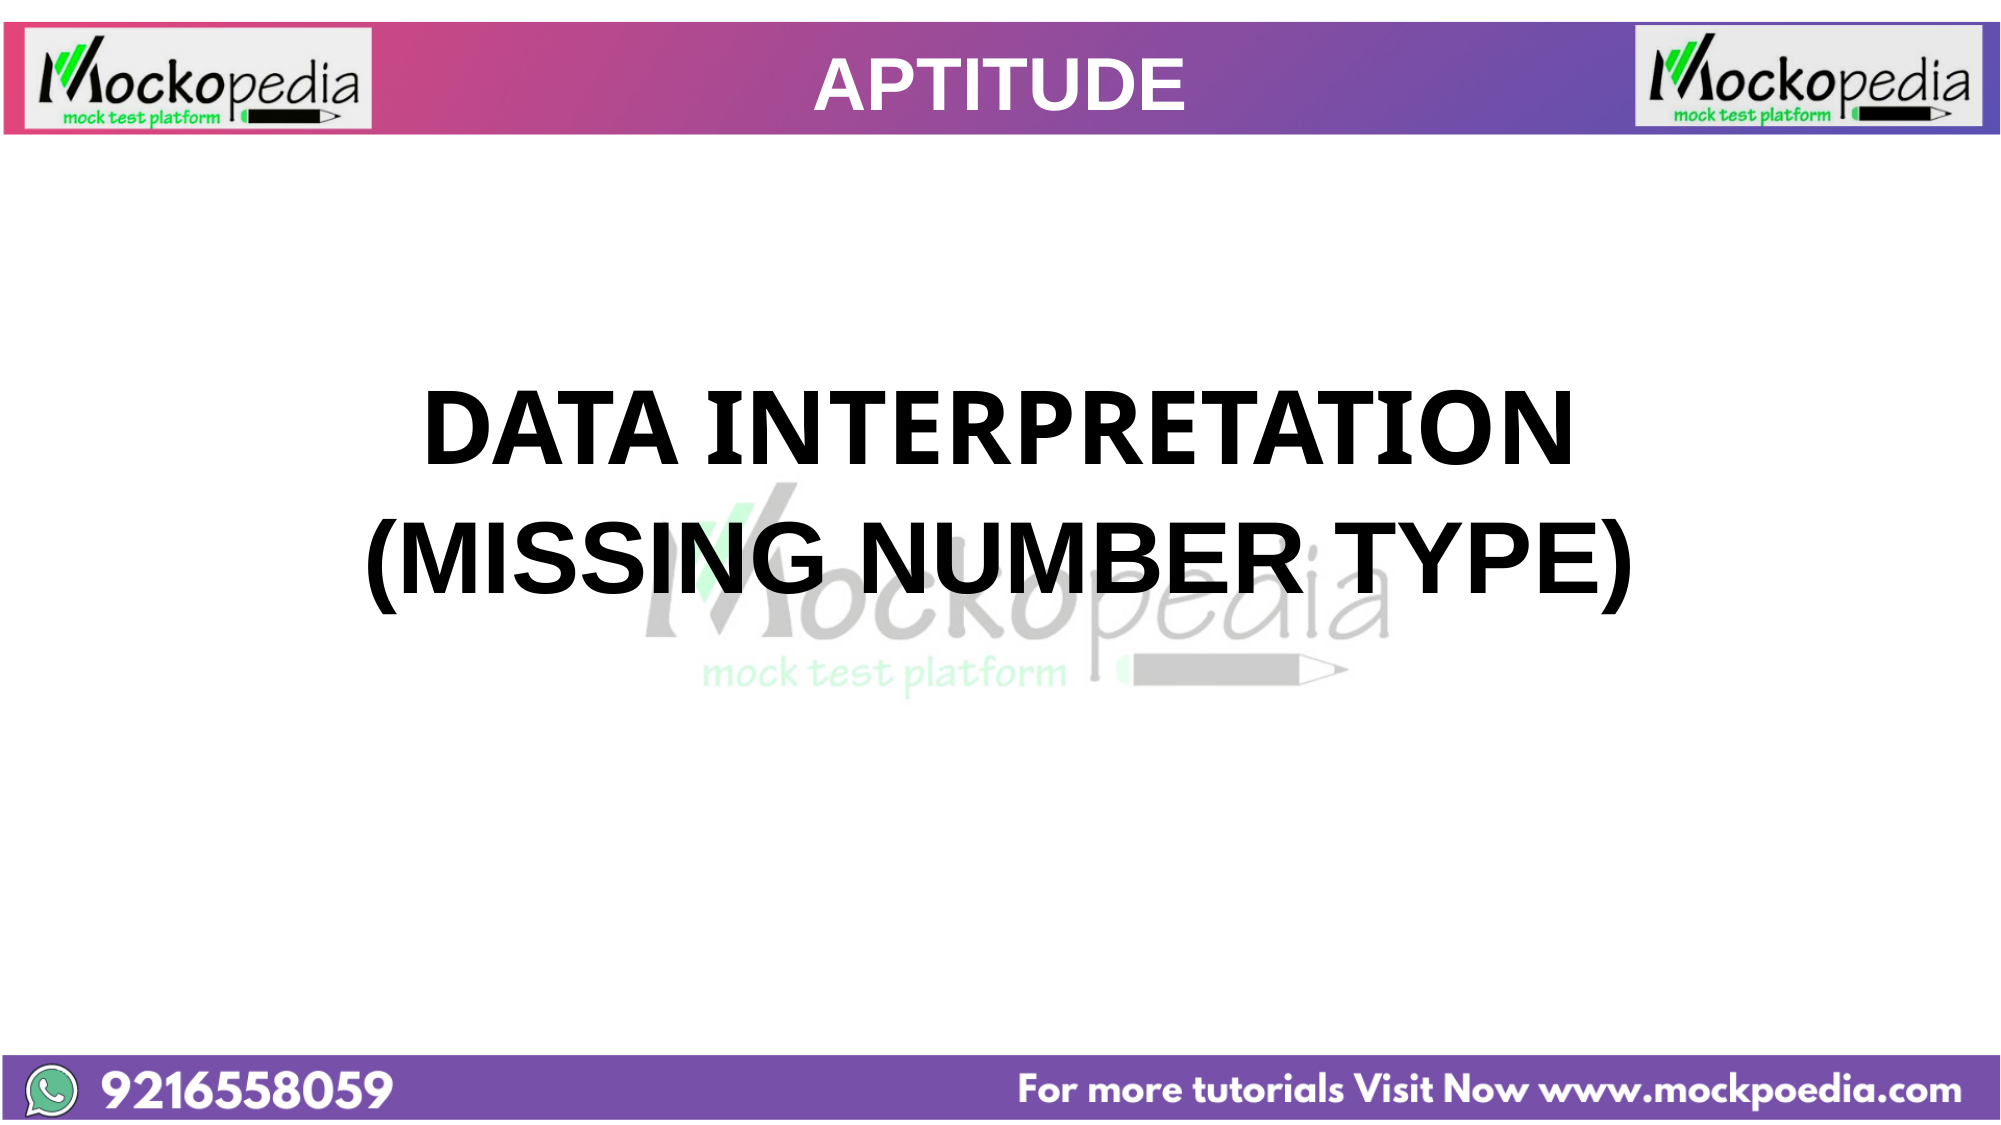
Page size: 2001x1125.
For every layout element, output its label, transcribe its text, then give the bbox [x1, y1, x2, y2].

title APTITUDE [41, 31, 1959, 142]
list DATA INTERPRETATION (MISSING NUMBER TYPE) [50, 165, 1950, 1026]
picture [0, 0, 2001, 1125]
